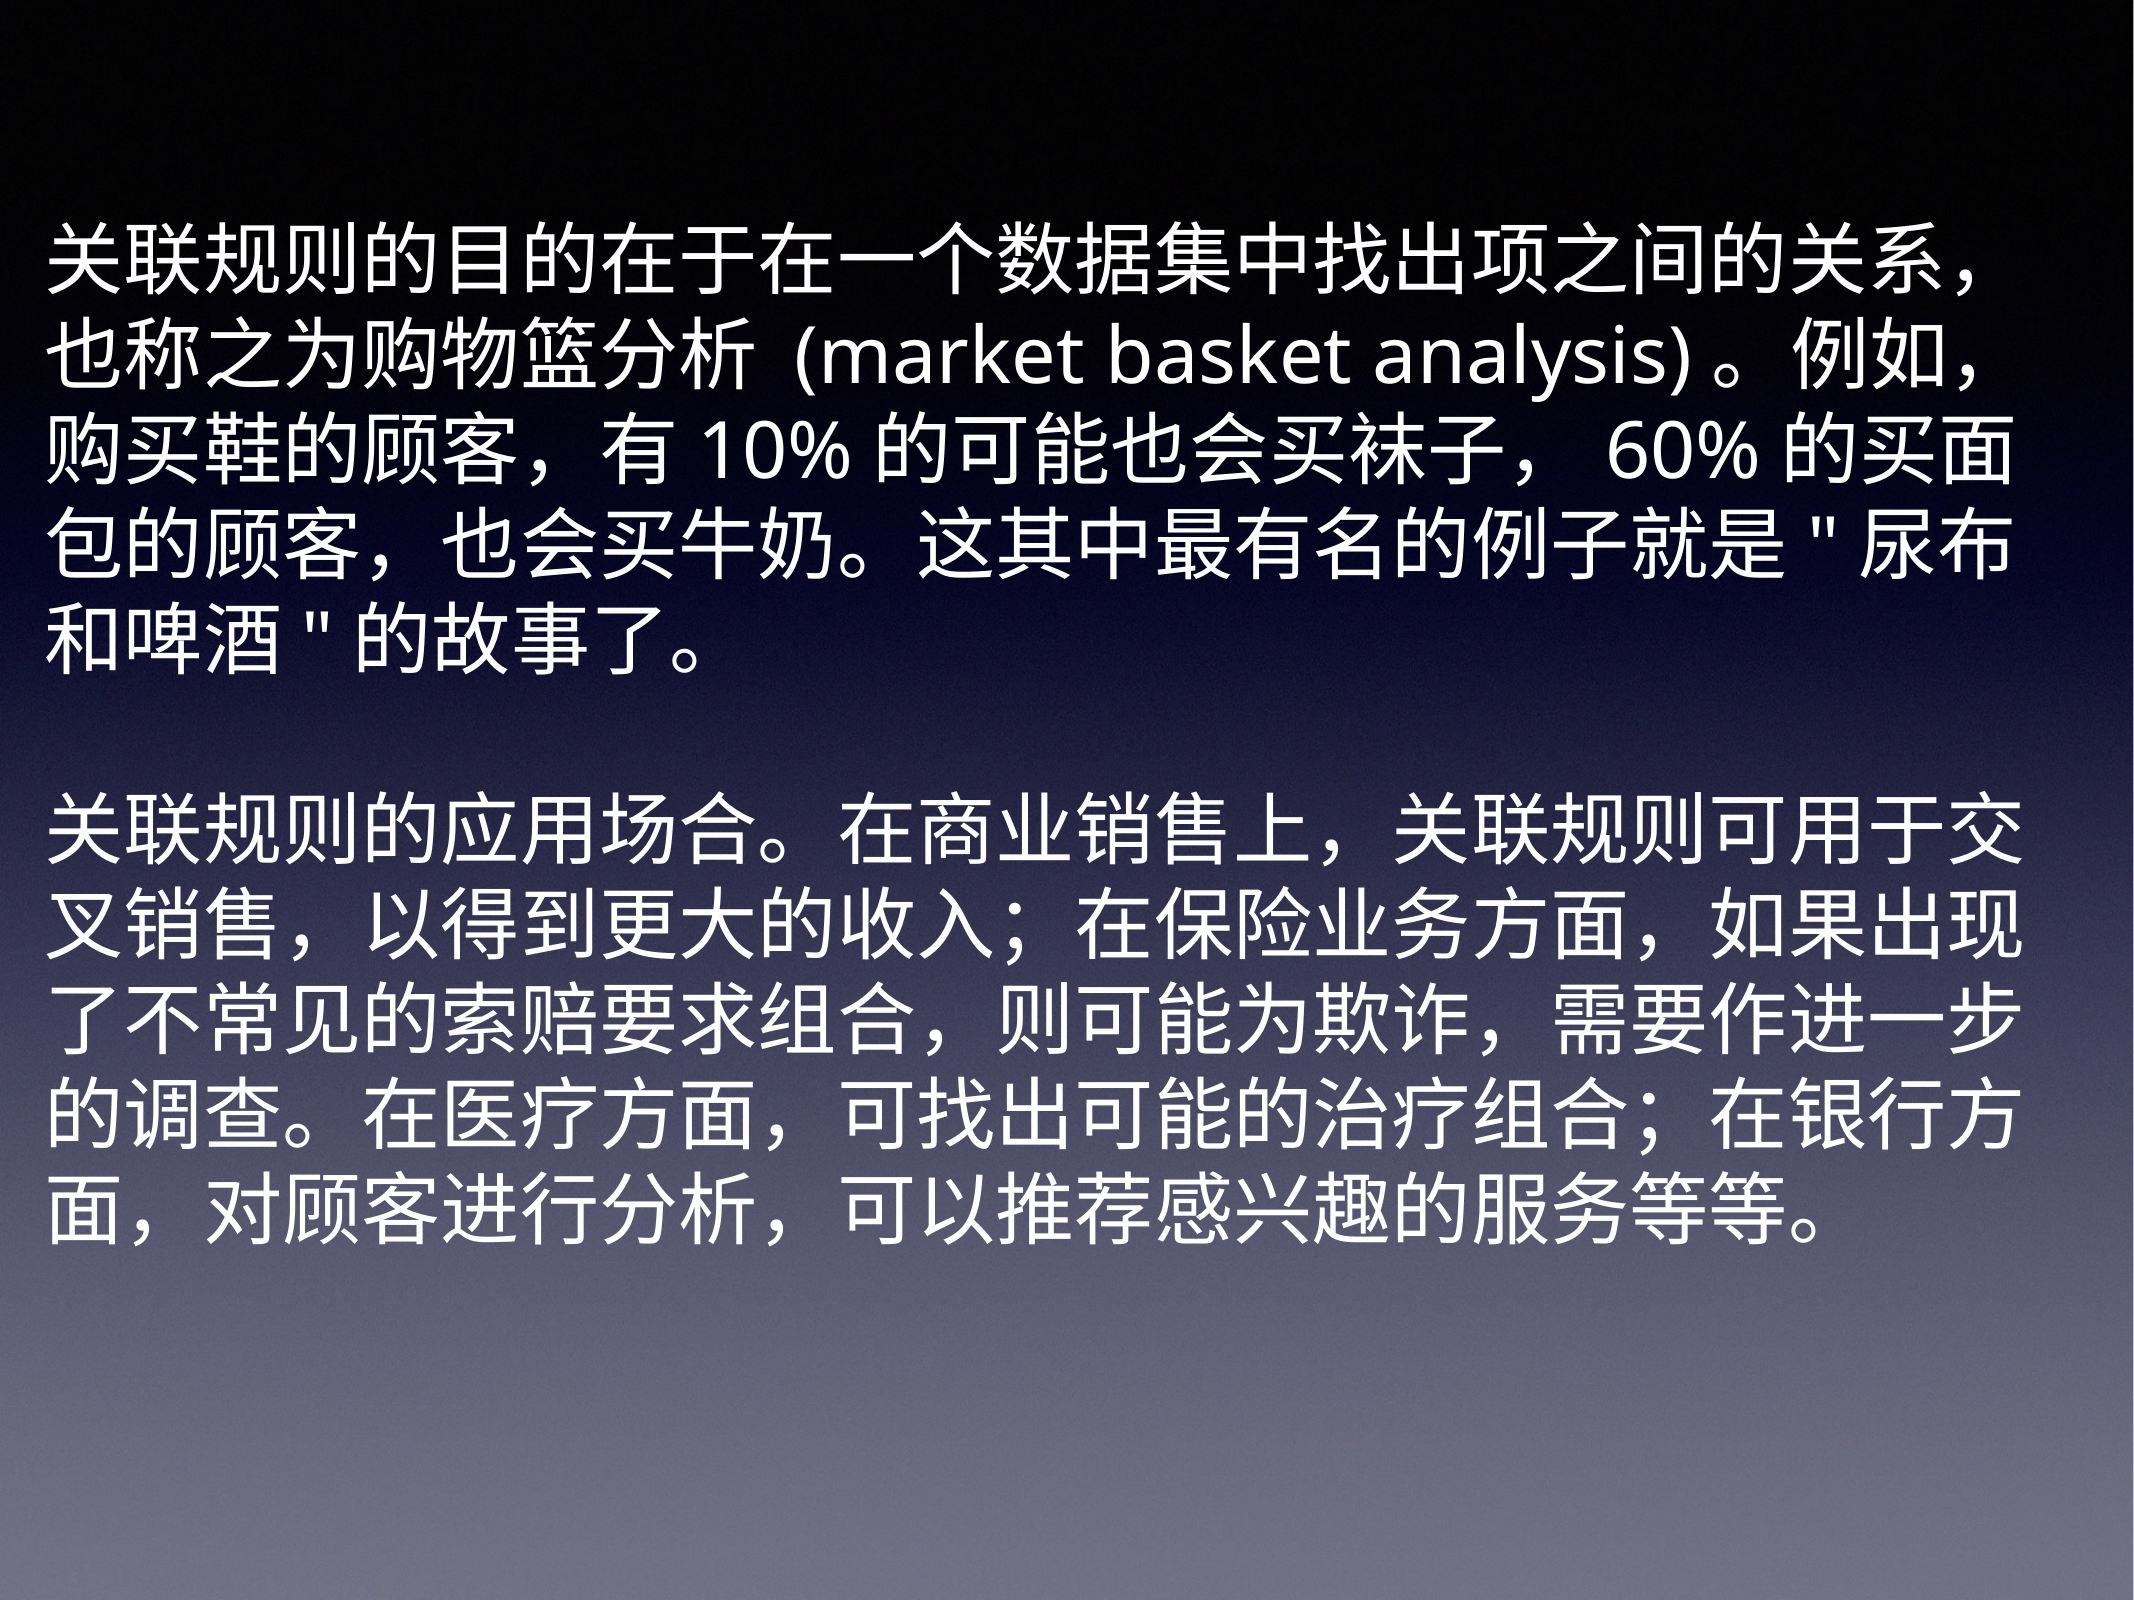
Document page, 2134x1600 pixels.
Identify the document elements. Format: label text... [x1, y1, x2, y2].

text_box 关联规则的目的在于在一个数据集中找出项之间的关系，也称之为购物篮分析 (market basket analysis)。例如，购买鞋的顾客，有10%的可能也会买袜子，60%的买面包的顾客，也会买牛奶。这其中最有名的例子就是"尿布和啤酒"的故事了。 关联规则的应用场合。在商业销售上，关联规则可用于交叉销售，以得到更大的收入；在保险业务方面，如果出现了不常见的索赔要求组合，则可能为欺诈，需要作进一步的调查。在医疗方面，可找出可能的治疗组合；在银行方面，对顾客进行分析，可以推荐感兴趣的服务等等。 [36, 200, 2084, 1263]
picture [0, 0, 2134, 1600]
